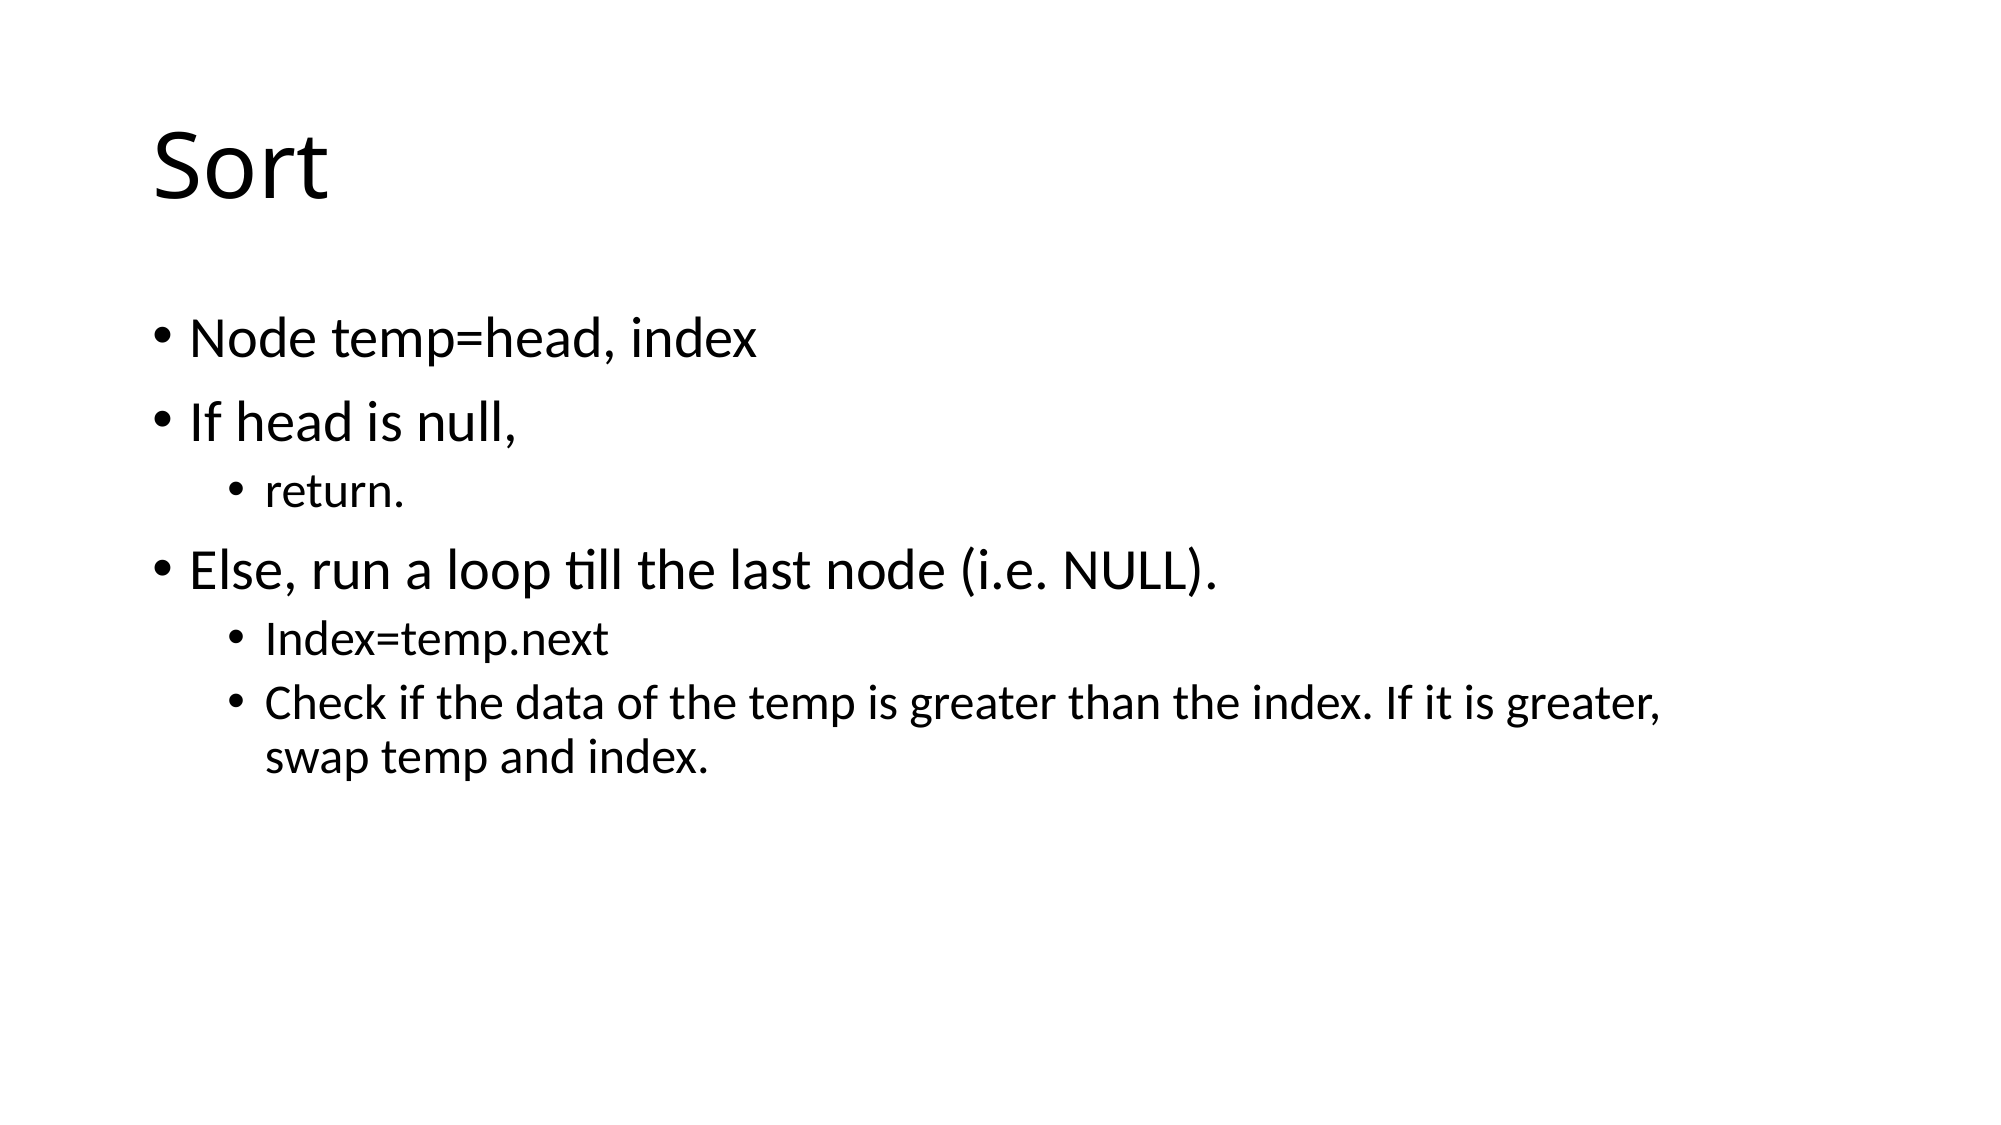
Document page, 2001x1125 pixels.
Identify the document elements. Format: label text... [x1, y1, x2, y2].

title Sort [137, 59, 1863, 278]
list Node temp=head, index If head is null, return. Else, run a loop till the last node (i.e. NULL). Index=temp.next Check if the data of the temp is greater than the index. If it is greater, swap temp and index. [137, 299, 1863, 1014]
